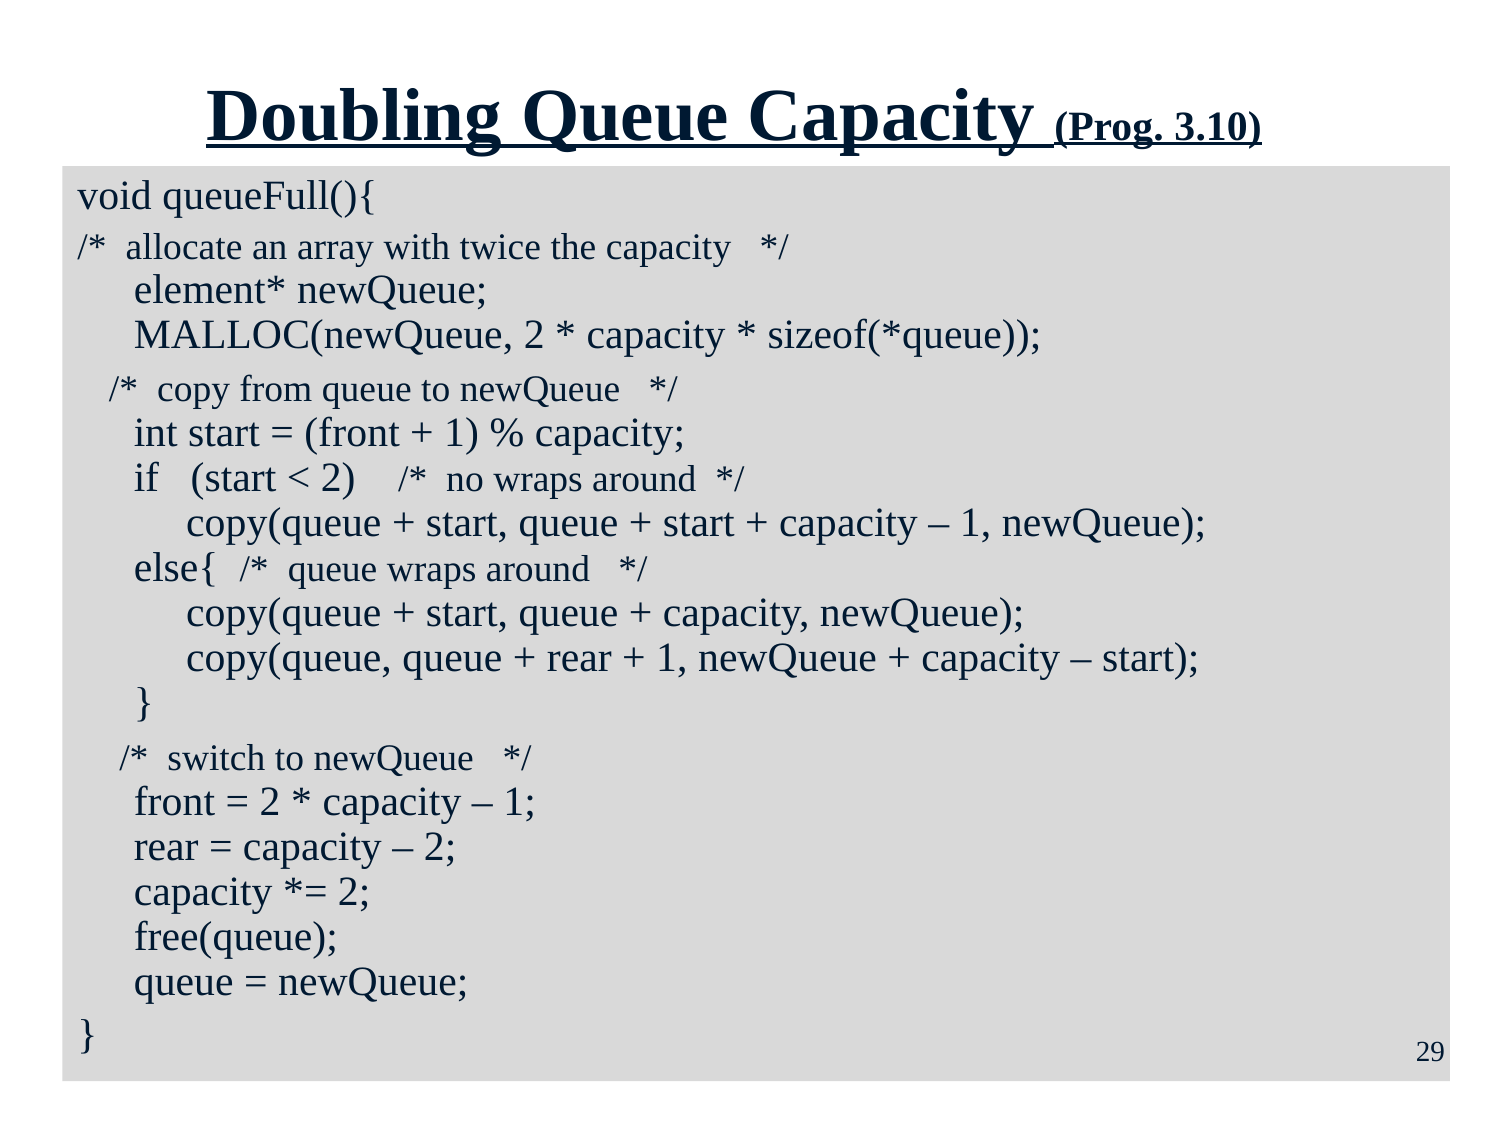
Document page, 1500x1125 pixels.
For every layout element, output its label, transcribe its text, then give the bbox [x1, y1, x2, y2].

list void queueFull(){ /* allocate an array with twice the capacity */ element* newQueue; MALLOC(newQueue, 2 * capacity * sizeof(*queue)); /* copy from queue to newQueue */ int start = (front + 1) % capacity; if (start < 2) /* no wraps around */ copy(queue + start, queue + start + capacity – 1, newQueue); else{ /* queue wraps around */ copy(queue + start, queue + capacity, newQueue); copy(queue, queue + rear + 1, newQueue + capacity – start); } /* switch to newQueue */ front = 2 * capacity – 1; rear = capacity – 2; capacity *= 2; free(queue); queue = newQueue; } [62, 165, 1451, 1082]
title Doubling Queue Capacity (Prog. 3.10) [96, 56, 1373, 163]
slide_number 29 [1147, 1024, 1461, 1101]
